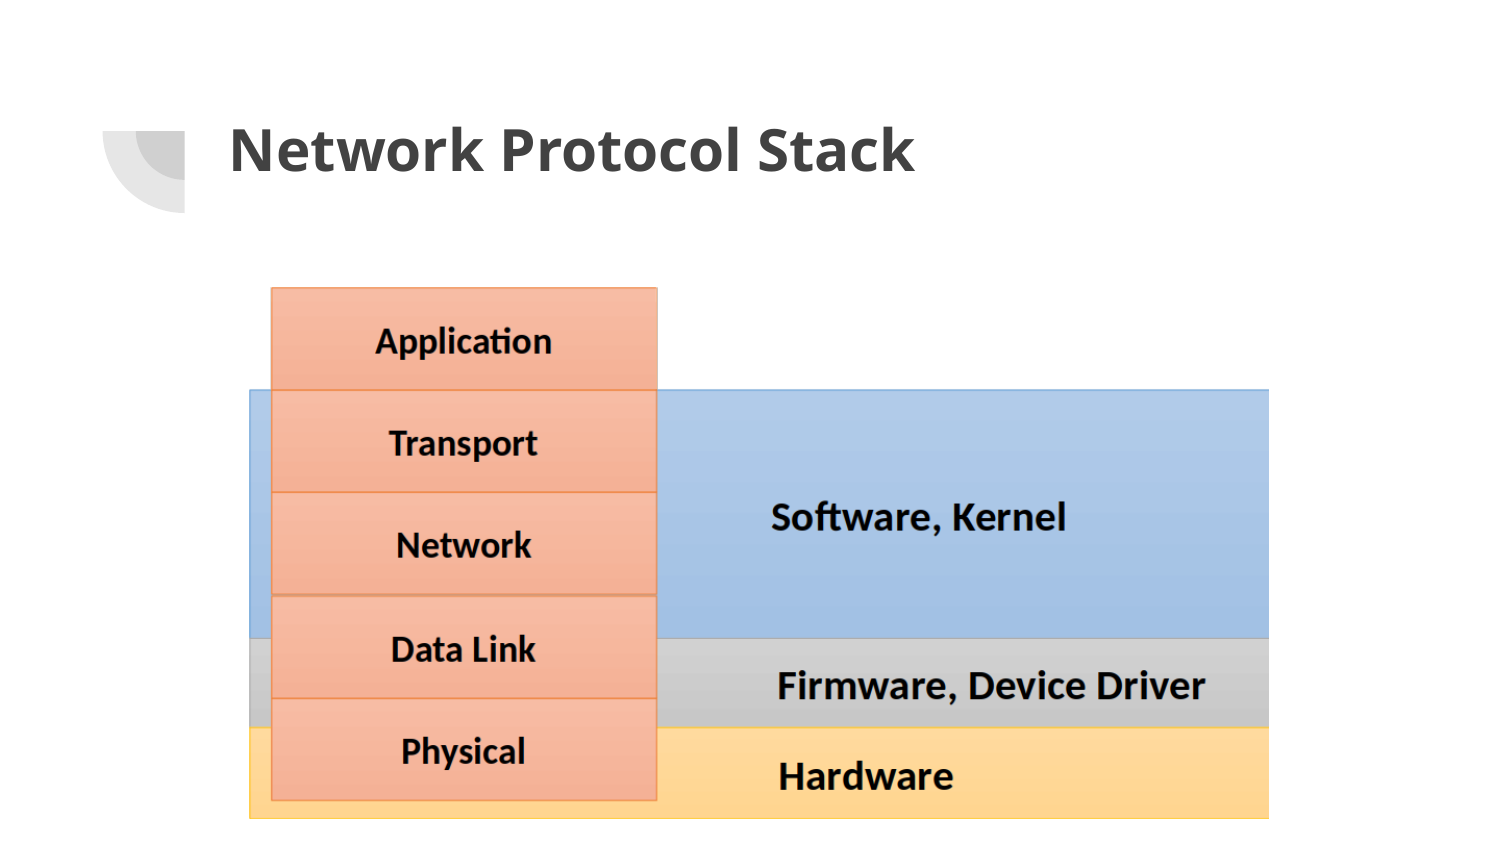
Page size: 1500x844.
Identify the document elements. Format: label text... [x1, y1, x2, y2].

title Network Protocol Stack [213, 98, 1368, 263]
picture [249, 286, 1269, 819]
